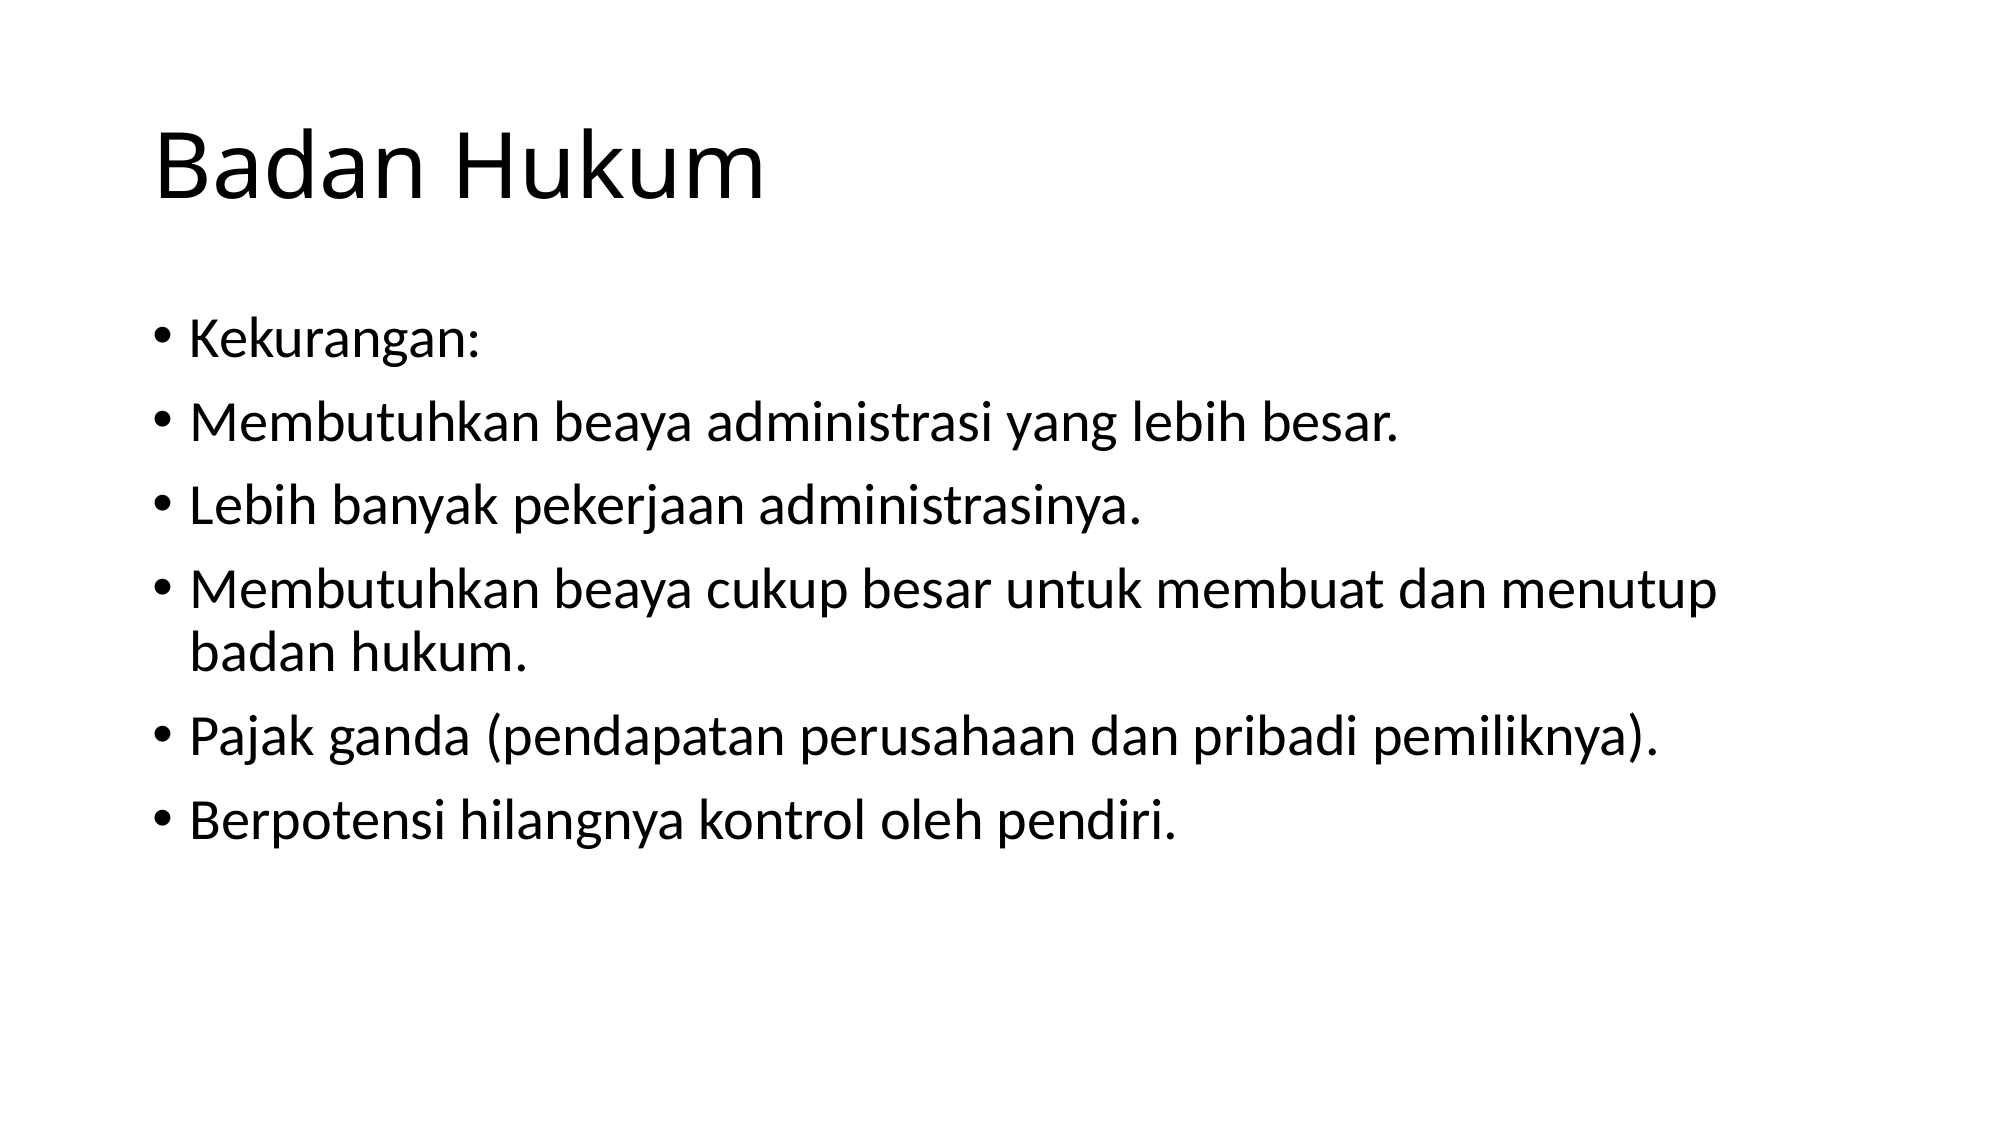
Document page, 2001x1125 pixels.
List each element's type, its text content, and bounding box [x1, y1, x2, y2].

title Badan Hukum [137, 59, 1863, 278]
list Kekurangan: Membutuhkan beaya administrasi yang lebih besar. Lebih banyak pekerjaan administrasinya. Membutuhkan beaya cukup besar untuk membuat dan menutup badan hukum. Pajak ganda (pendapatan perusahaan dan pribadi pemiliknya). Berpotensi hilangnya kontrol oleh pendiri. [137, 299, 1863, 1014]
